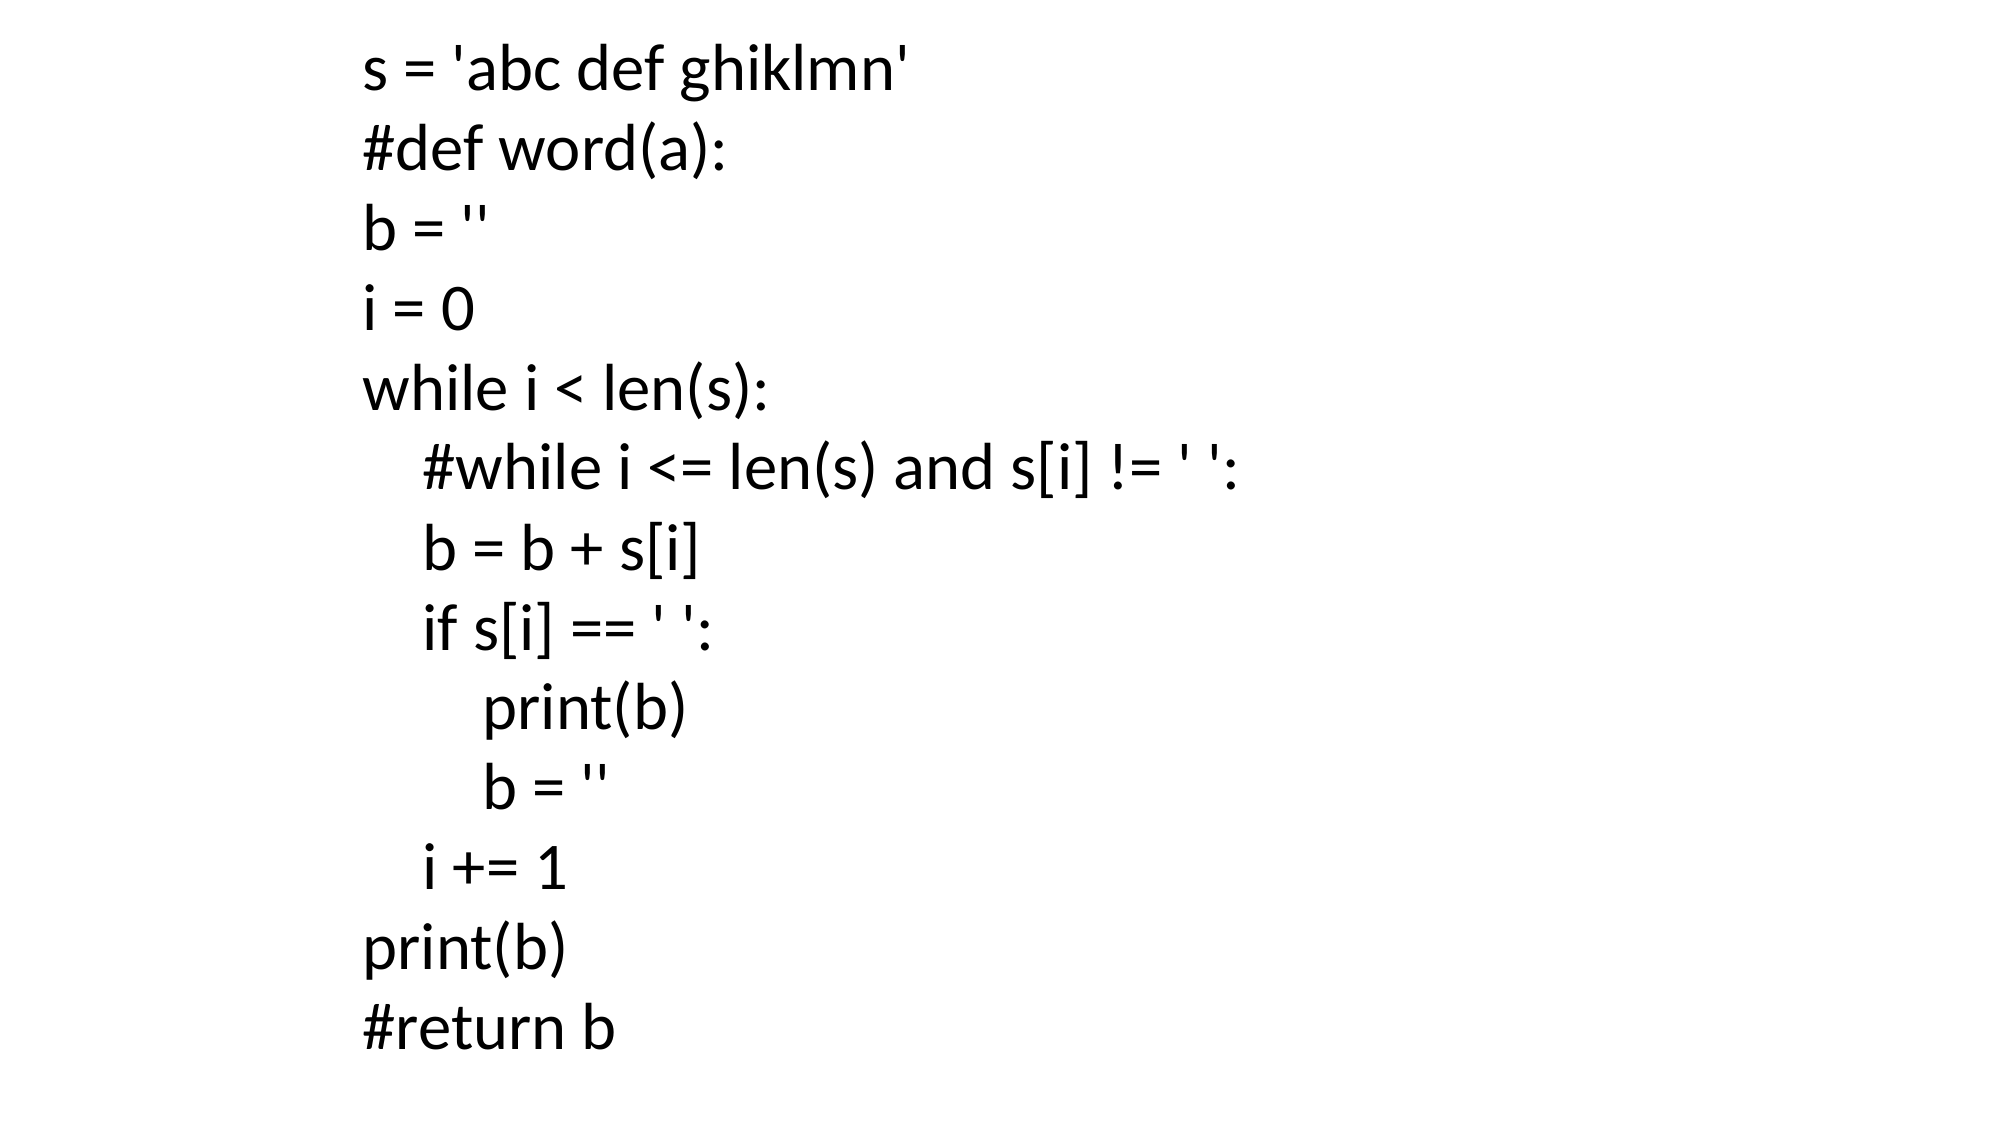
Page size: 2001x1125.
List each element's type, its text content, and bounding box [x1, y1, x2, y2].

text_box s = 'abc def ghiklmn' #def word(a): b = '' i = 0 while i < len(s): #while i <= len(s) and s[i] != ' ': b = b + s[i] if s[i] == ' ': print(b) b = '' i += 1 print(b) #return b #b = word(a) [347, 16, 1348, 1125]
